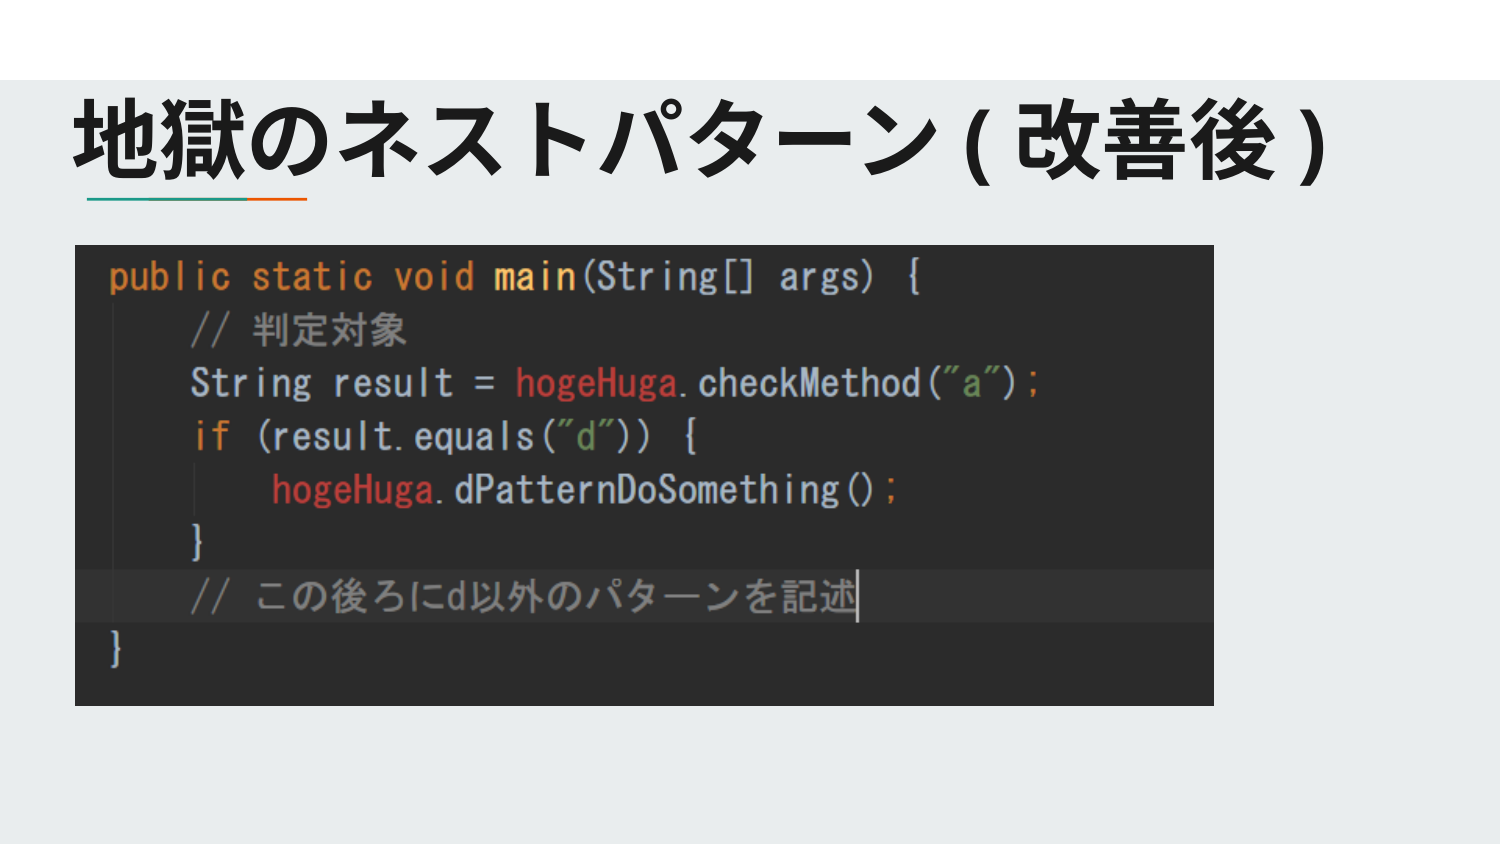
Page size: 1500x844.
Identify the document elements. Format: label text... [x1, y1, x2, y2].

title 地獄のネストパターン(改善後) [56, 54, 1368, 221]
picture [74, 245, 1215, 706]
